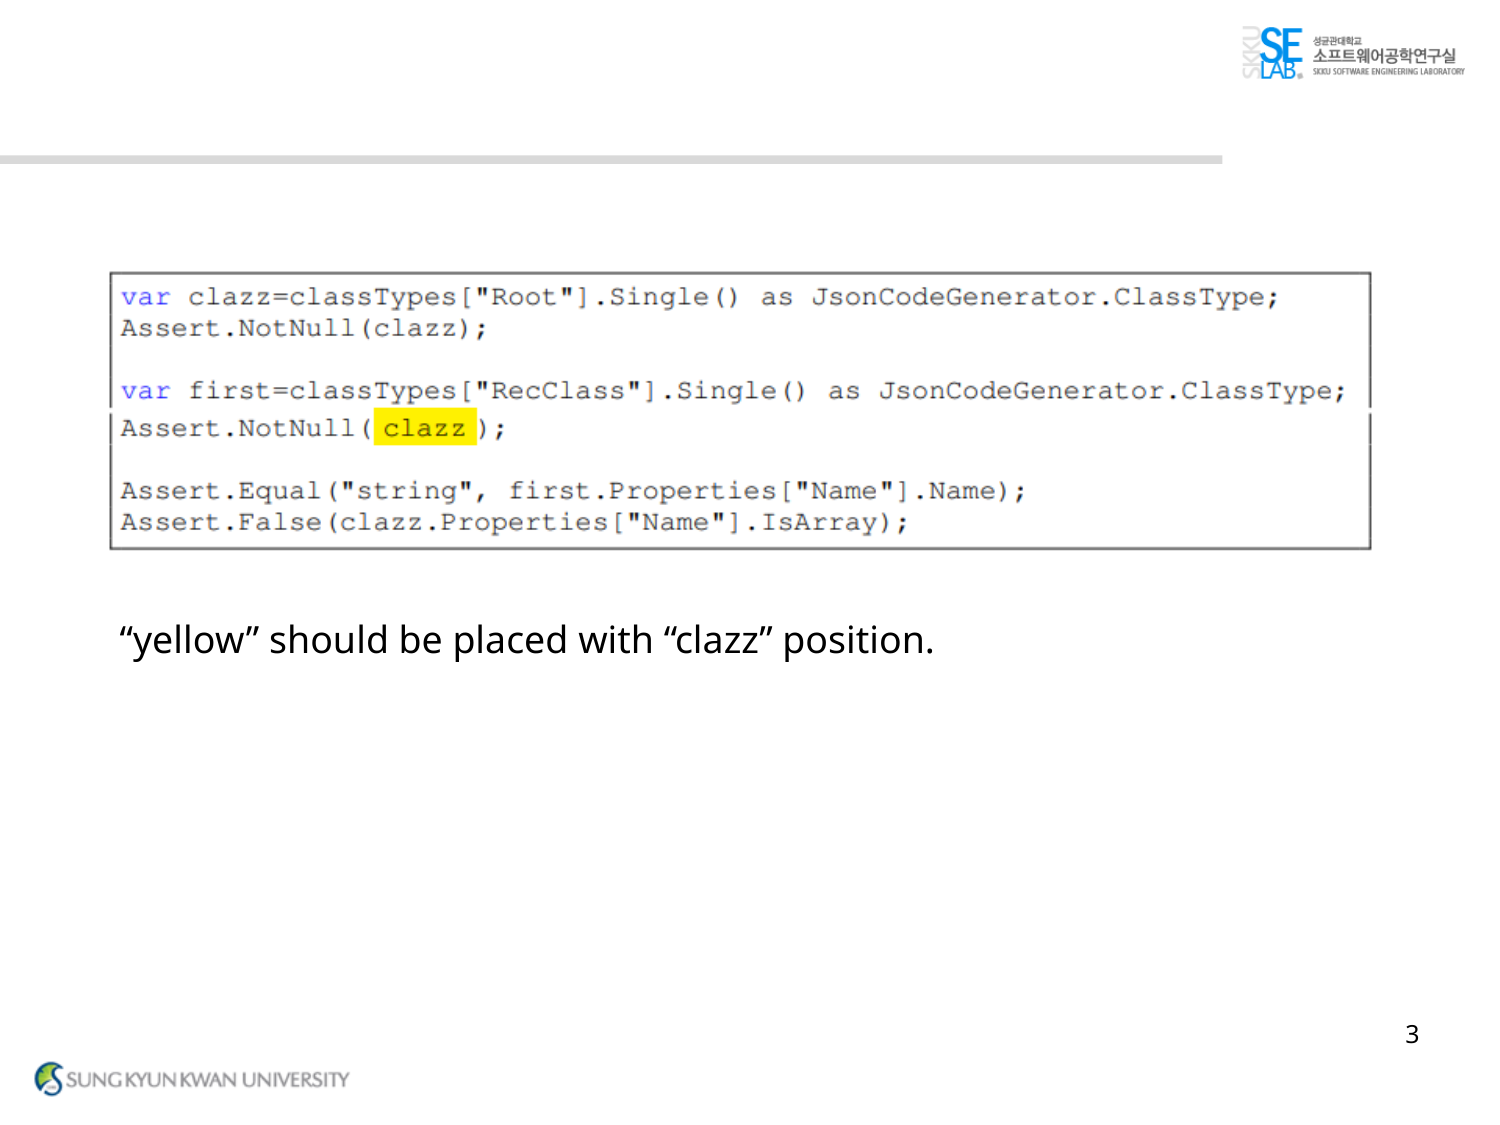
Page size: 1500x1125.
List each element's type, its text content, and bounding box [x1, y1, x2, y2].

text_box “yellow” should be placed with “clazz” position. [112, 608, 1447, 669]
picture [26, 214, 1428, 567]
picture [17, 1046, 366, 1110]
picture [1168, 0, 1500, 134]
slide_number 3 [1076, 1011, 1428, 1059]
